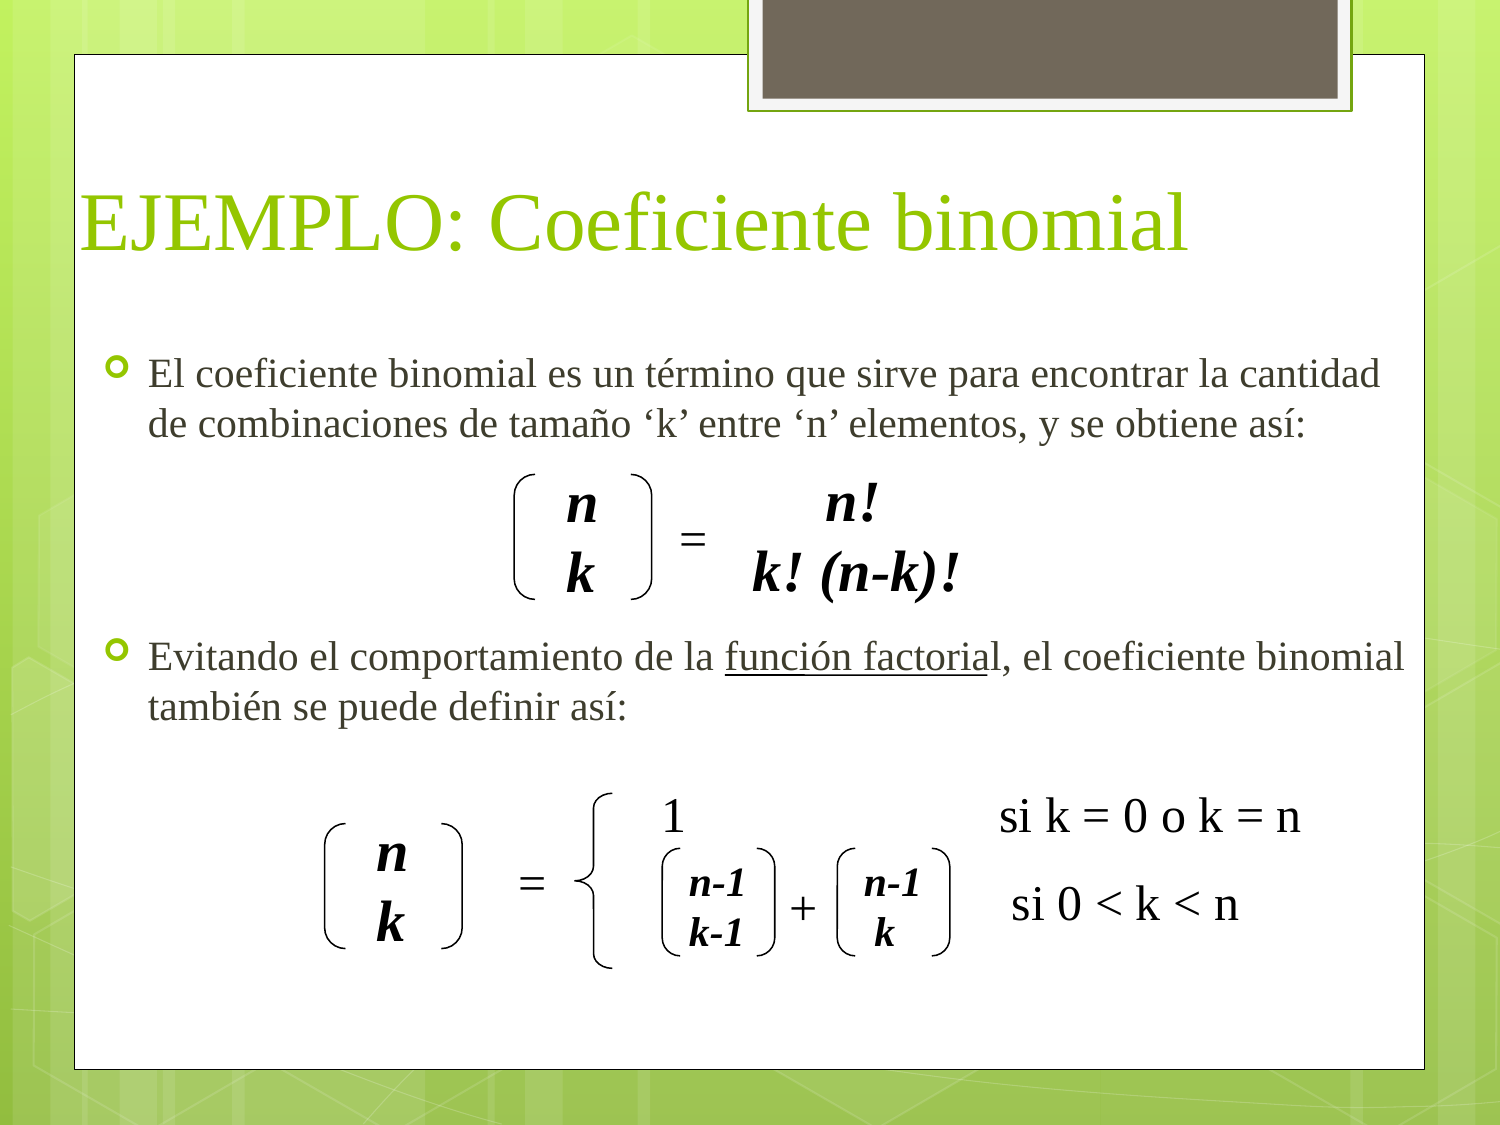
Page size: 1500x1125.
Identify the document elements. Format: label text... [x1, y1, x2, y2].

list El coeficiente binomial es un término que sirve para encontrar la cantidad de combinaciones de tamaño ‘k’ entre ‘n’ elementos, y se obtiene así: Evitando el comportamiento de la función factorial, el coeficiente binomial también se puede definir así: [76, 338, 1427, 1076]
text_box n! k! (n-k)! [738, 456, 978, 611]
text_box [513, 456, 652, 613]
title EJEMPLO: Coeficiente binomial [64, 87, 1388, 275]
text_box = [664, 499, 723, 575]
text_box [324, 774, 1318, 969]
